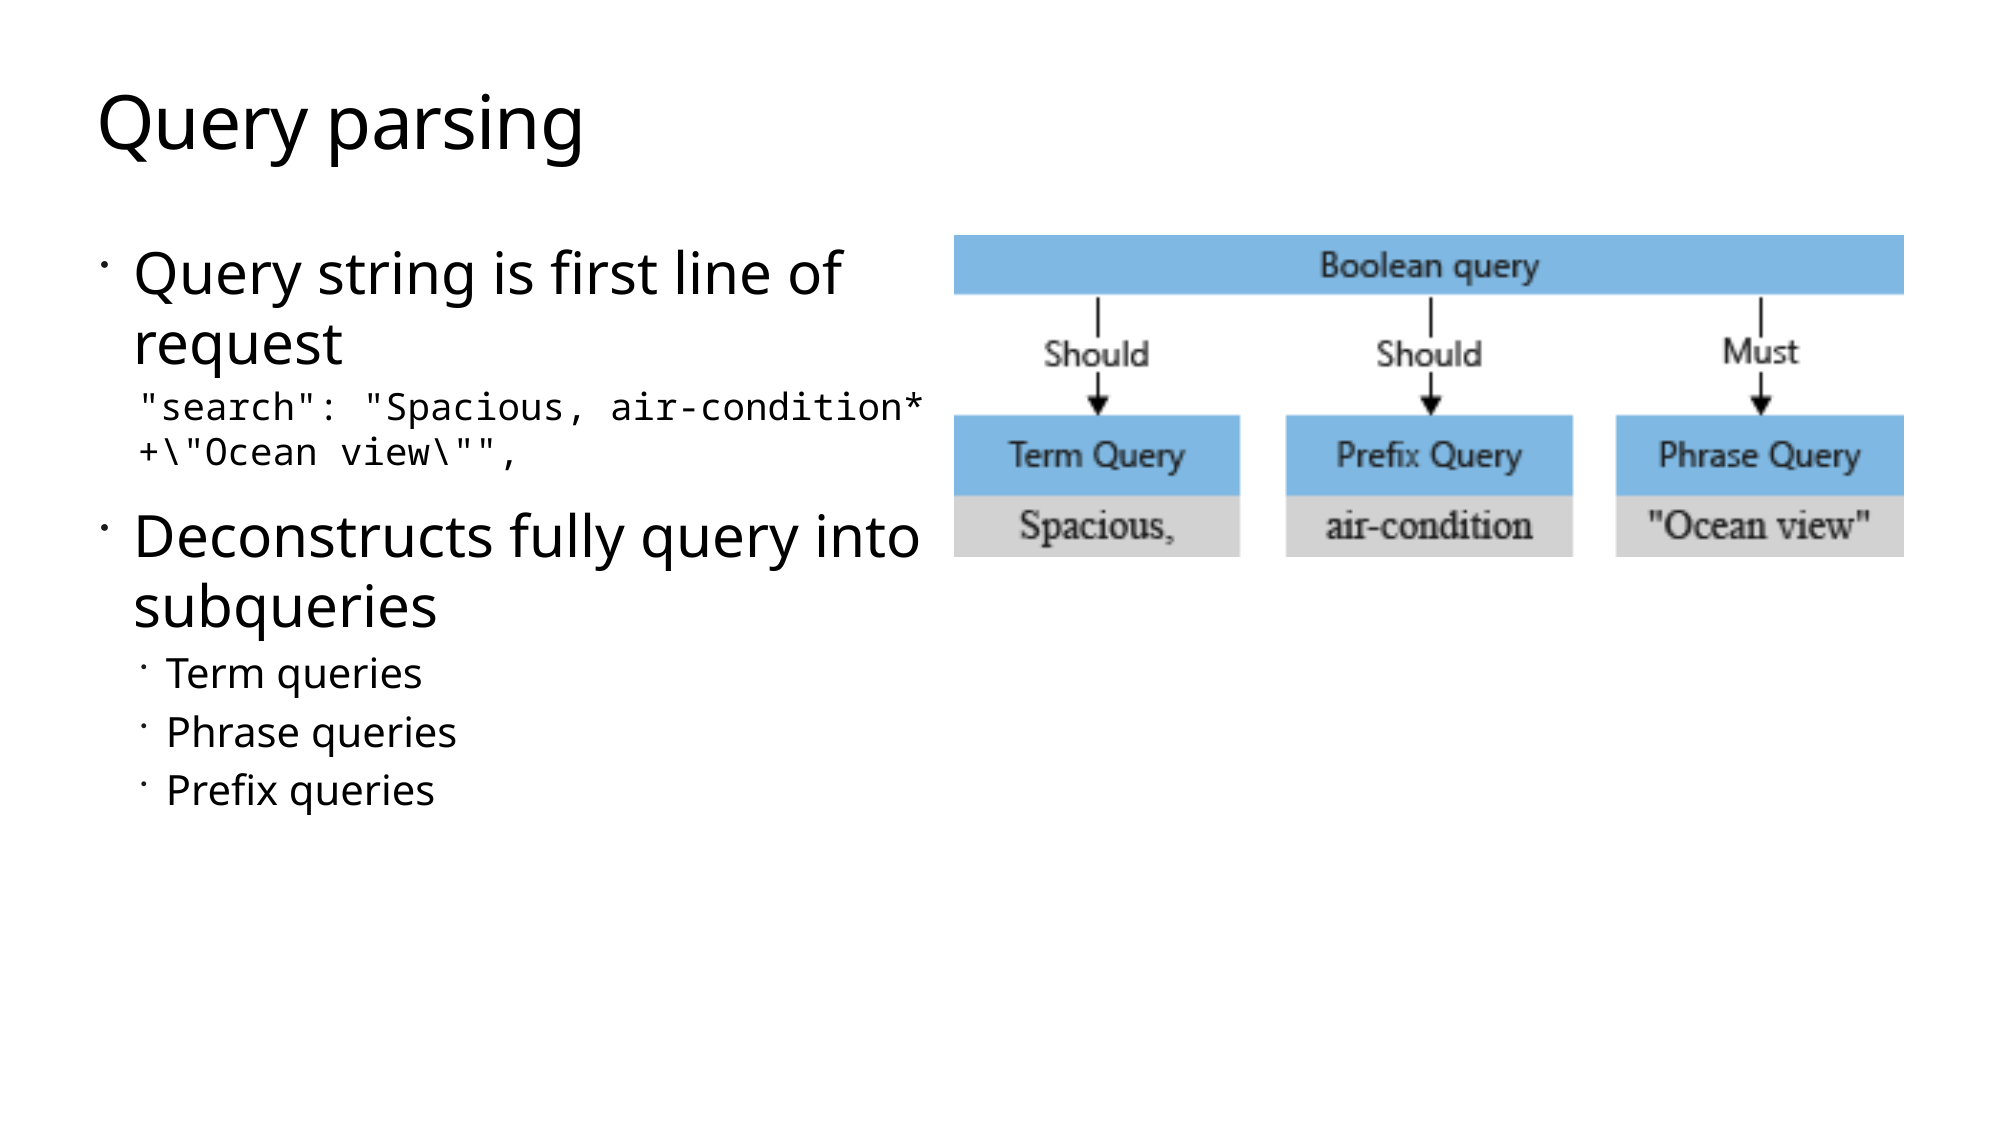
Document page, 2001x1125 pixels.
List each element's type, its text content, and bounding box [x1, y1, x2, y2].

list Query string is first line of request "search": "Spacious, air-condition* +\"Ocean view\"", Deconstructs fully query into subqueries Term queries Phrase queries Prefix queries [95, 235, 951, 837]
picture [954, 235, 1905, 558]
title Query parsing [96, 75, 1904, 166]
